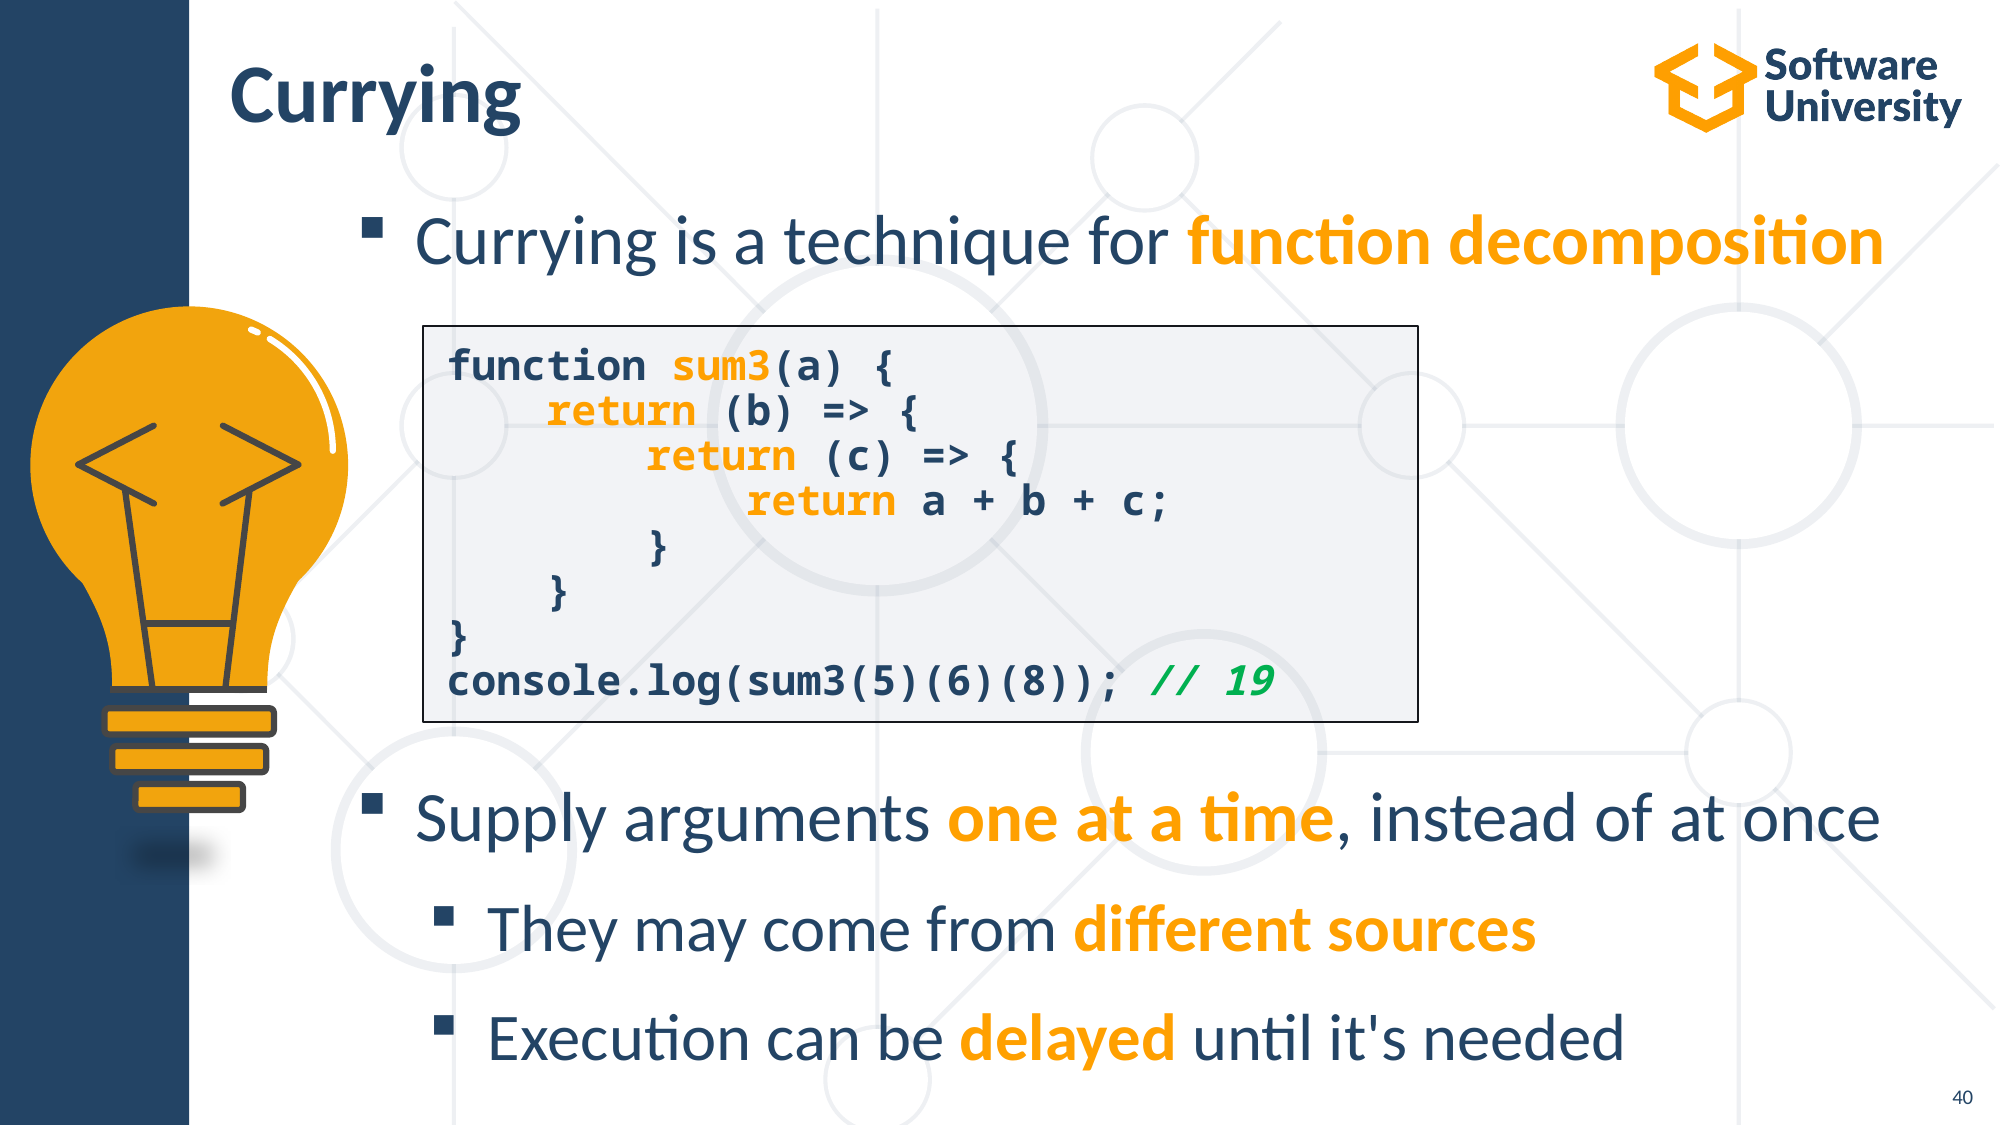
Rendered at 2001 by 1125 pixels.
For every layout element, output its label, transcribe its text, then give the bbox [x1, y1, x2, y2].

picture [1641, 31, 1973, 145]
text_box function sum3(a) { return (b) => { return (c) => { return a + b + c; } } } console.log(sum3(5)(6)(8)); // 19 [422, 326, 1418, 722]
title Currying [212, 16, 1628, 162]
list Currying is a technique for function decomposition Supply arguments one at a time, instead of at once They may come from different sources Execution can be delayed until it's needed [338, 183, 1960, 1094]
slide_number 40 [1927, 1067, 1989, 1117]
